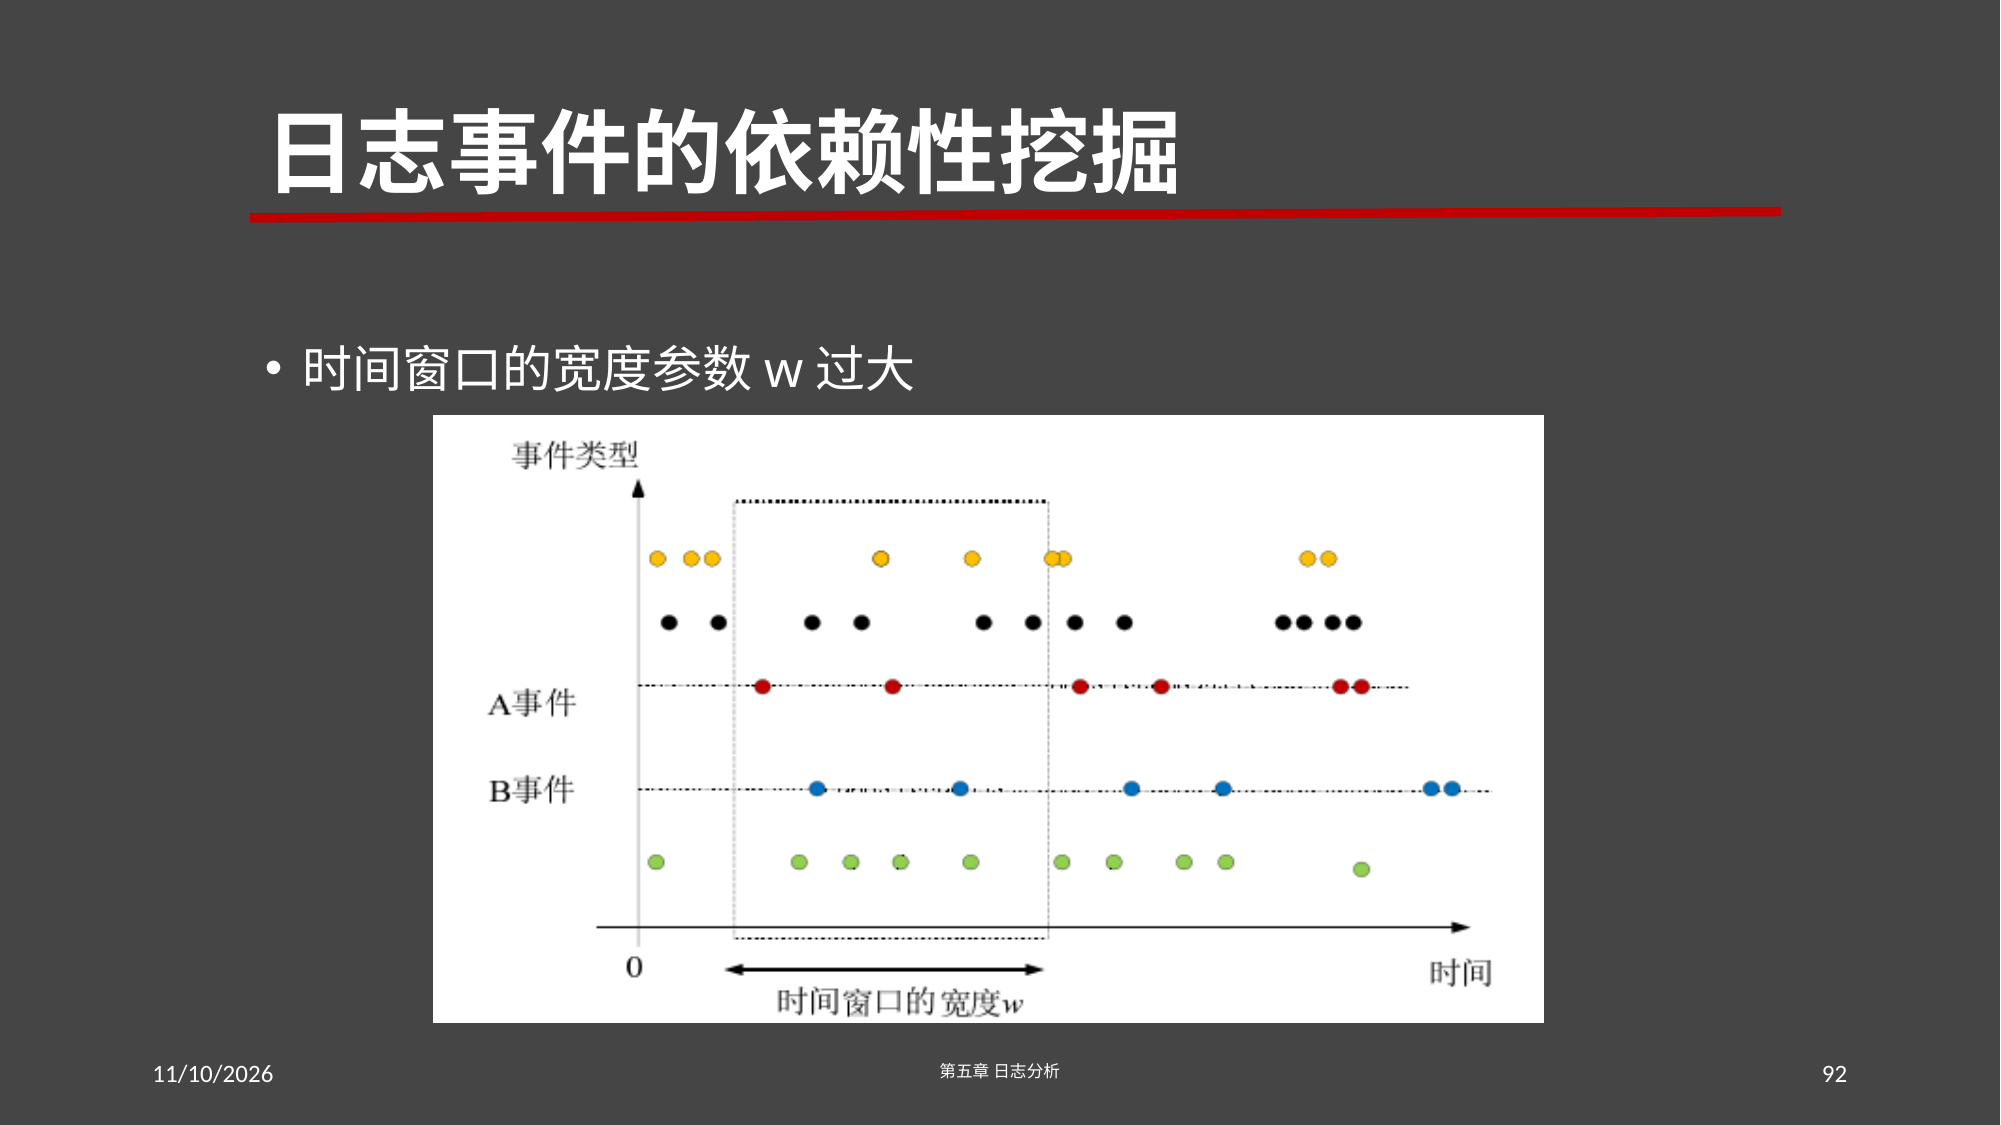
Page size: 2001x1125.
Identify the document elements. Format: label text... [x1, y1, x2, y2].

list 时间窗口的宽度参数w过大 [249, 299, 1782, 1014]
slide_number 92 [1412, 1042, 1863, 1103]
footer 第五章 日志分析 [662, 1042, 1338, 1103]
title 日志事件的依赖性挖掘 [249, 47, 1782, 265]
picture [432, 415, 1544, 1023]
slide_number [137, 1042, 588, 1103]
